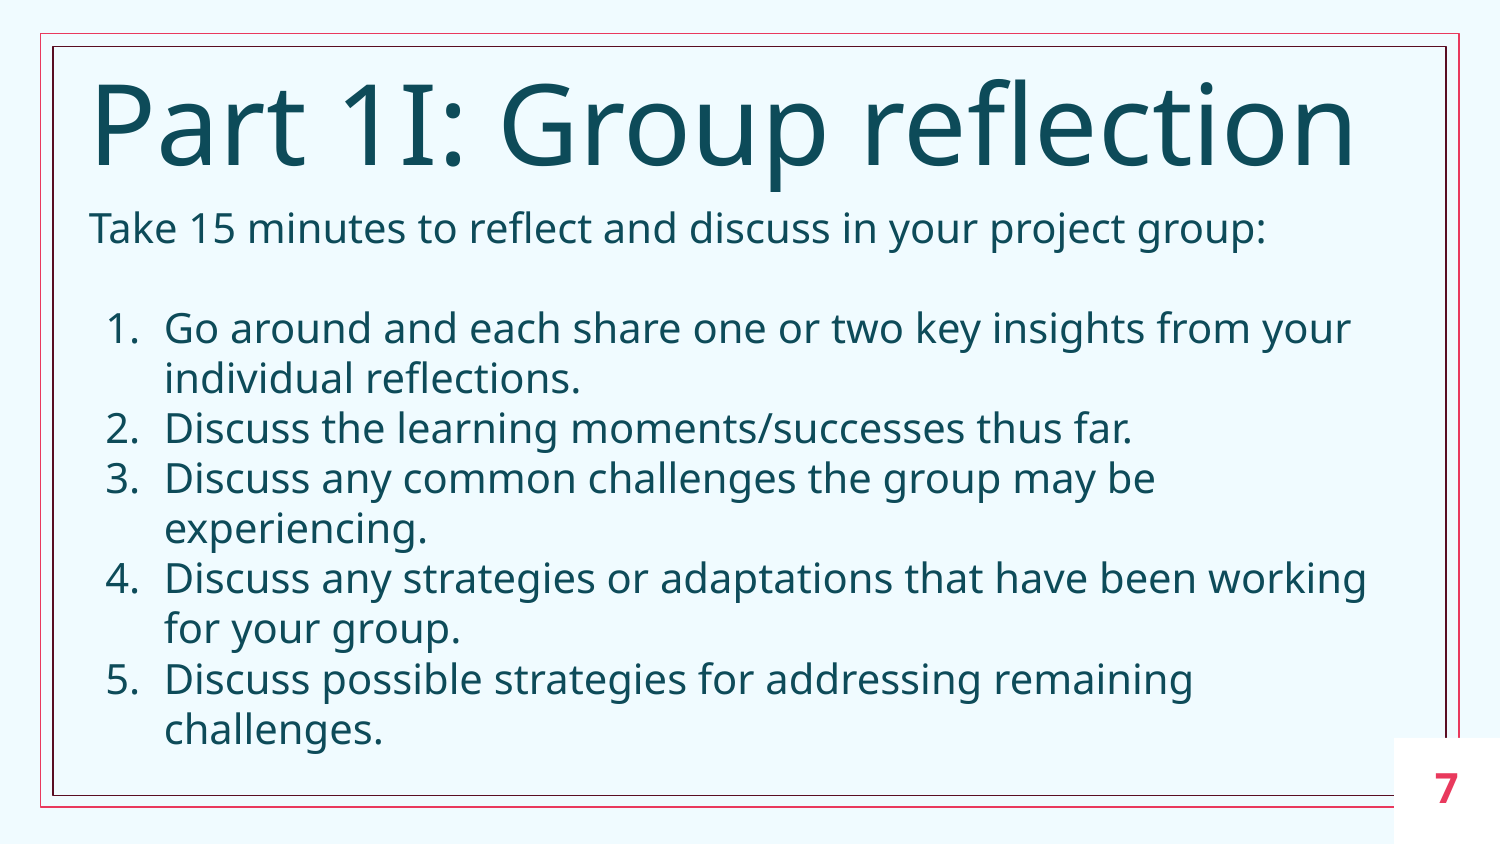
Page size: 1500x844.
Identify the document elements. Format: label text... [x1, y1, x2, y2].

title Part 1I: Group reflection [73, 64, 1426, 251]
slide_number ‹#› [1394, 737, 1500, 844]
list [492, 459, 910, 715]
subtitle Take 15 minutes to reflect and discuss in your project group: Go around and each share one or two key insights from your individual reflections. Discuss the learning moments/successes thus far. Discuss any common challenges the group may be experiencing. Discuss any strategies or adaptations that have been working for your group. Discuss possible strategies for addressing remaining challenges. [73, 187, 1427, 326]
